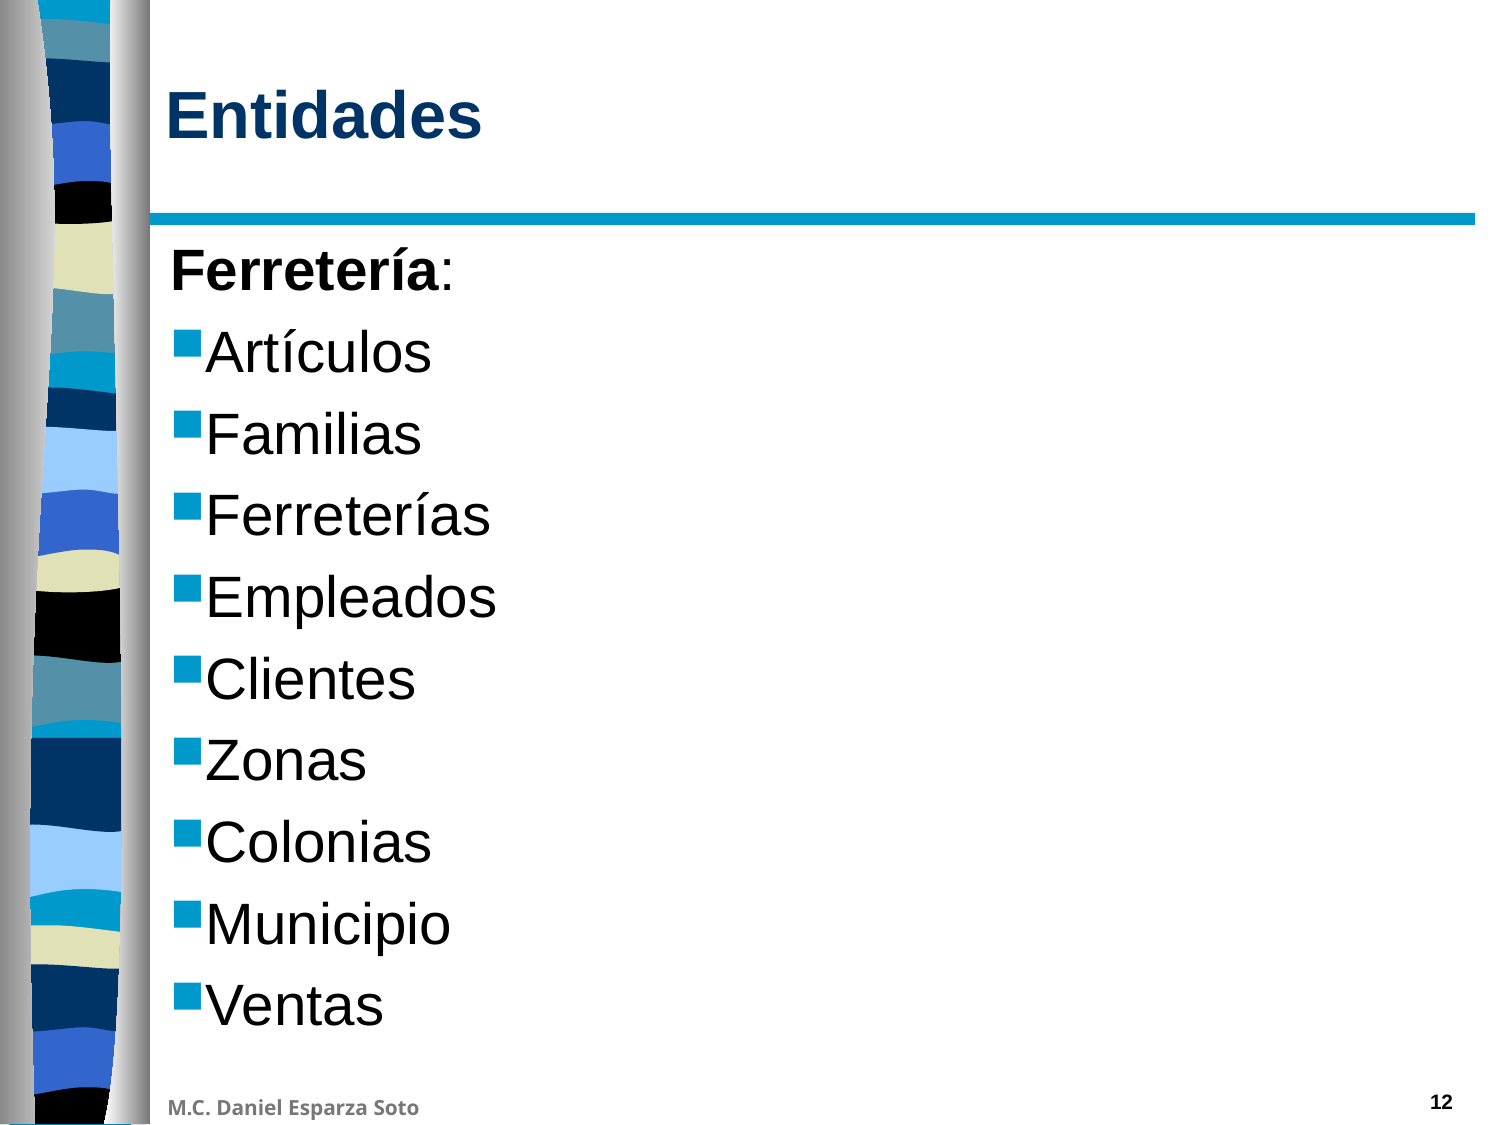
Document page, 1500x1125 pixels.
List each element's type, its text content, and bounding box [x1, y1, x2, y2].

slide_number 12 [1155, 1081, 1469, 1122]
text_box Ferretería: Artículos Familias Ferreterías Empleados Clientes Zonas Colonias Municipio Ventas [155, 224, 518, 1088]
title Entidades [149, 18, 1468, 207]
